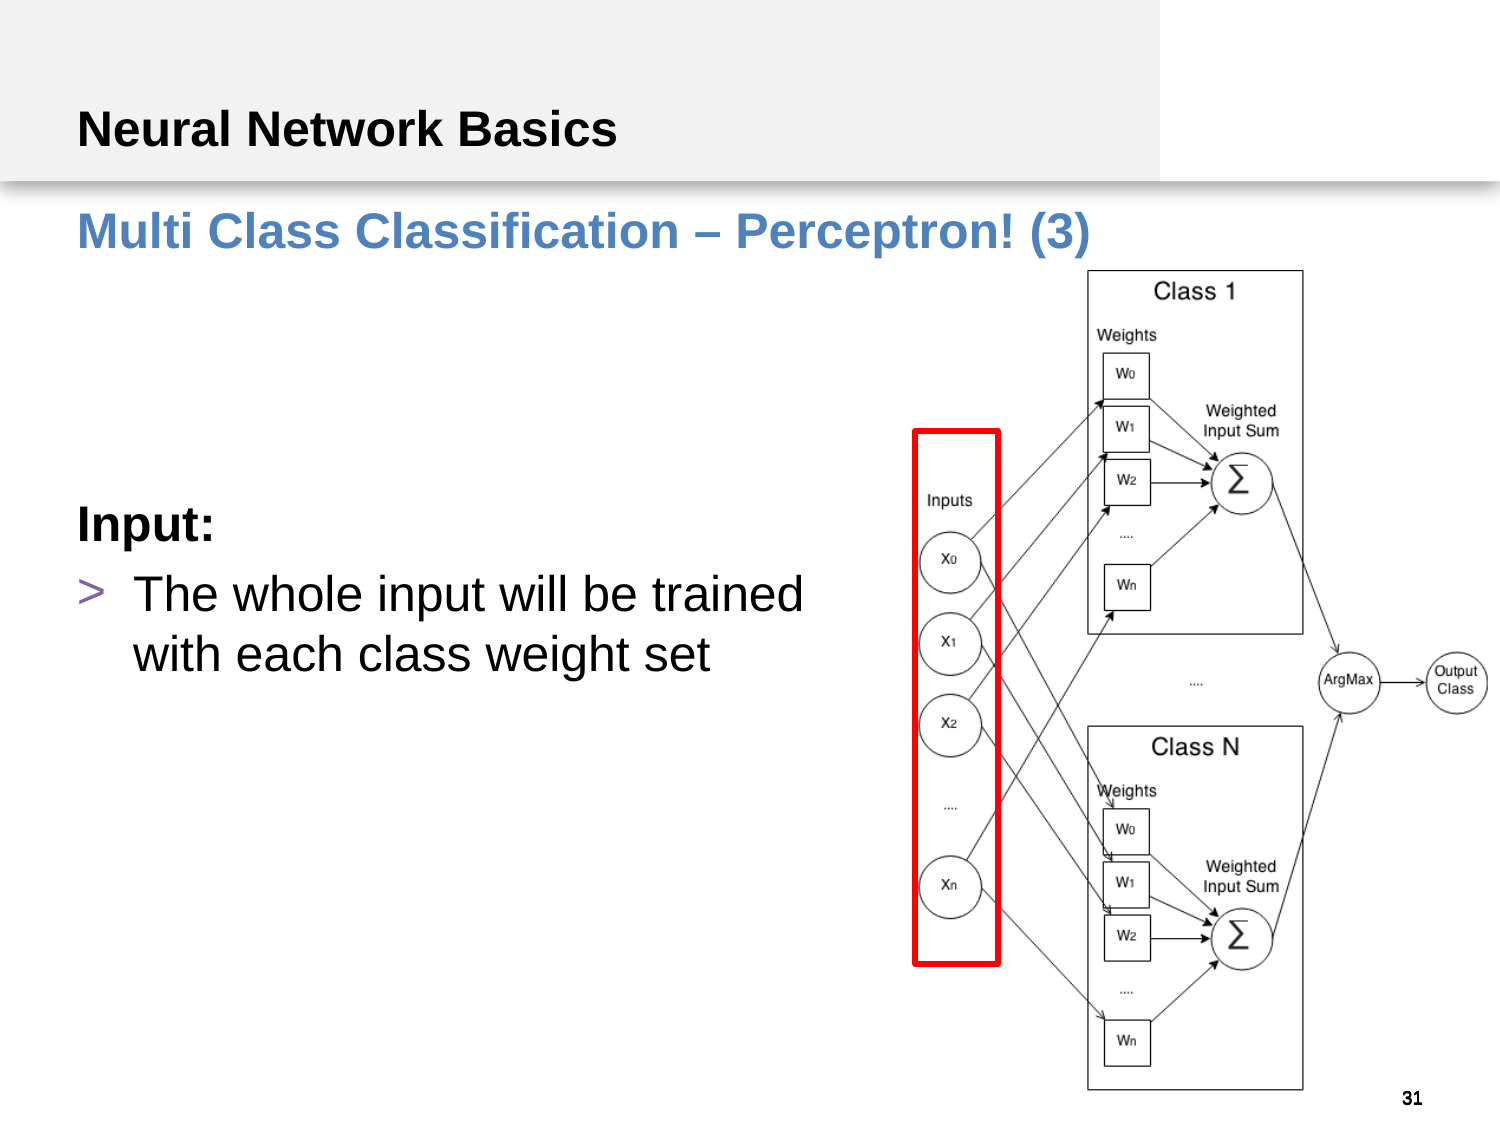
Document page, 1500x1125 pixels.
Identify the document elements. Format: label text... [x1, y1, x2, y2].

text_box Neural Network Basics [76, 39, 1042, 157]
text_box Multi Class Classification – Perceptron! (3) [76, 200, 1424, 259]
picture [915, 270, 1489, 1095]
text_box Input: The whole input will be trained with each class weight set [76, 326, 892, 1024]
